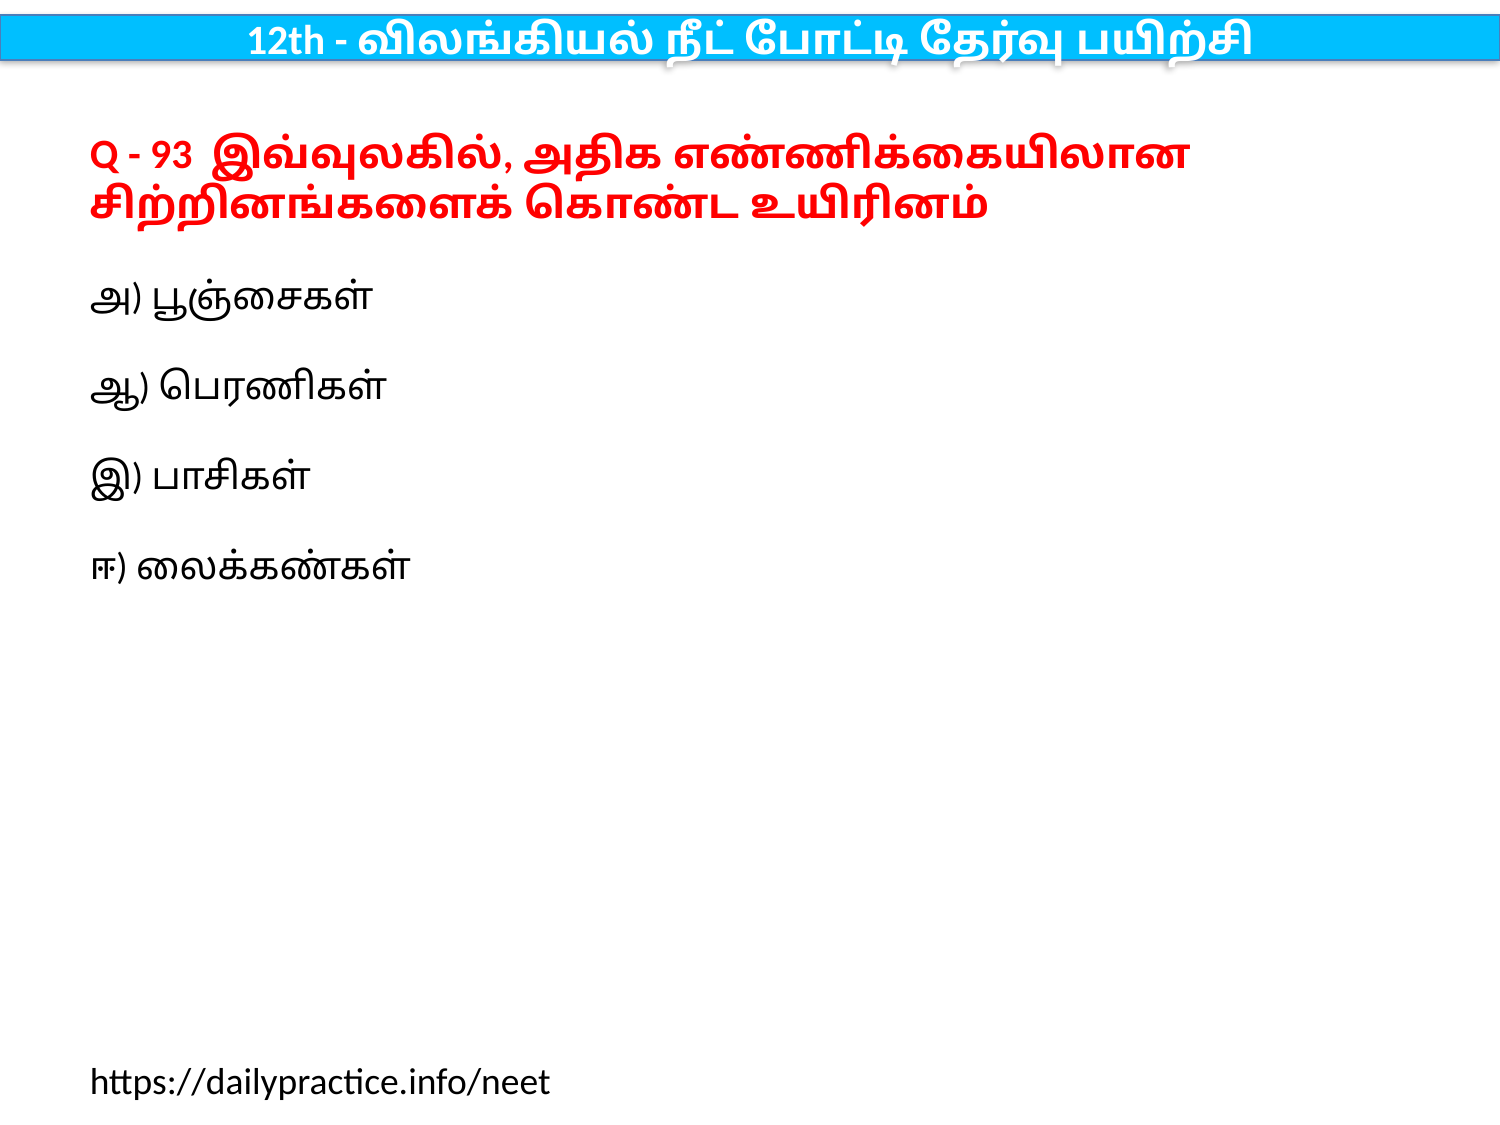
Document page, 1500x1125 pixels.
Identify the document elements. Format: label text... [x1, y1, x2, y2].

text_box 12th - விலங்கியல் நீட் போட்டி தேர்வு பயிற்சி [0, 14, 1500, 61]
text_box https://dailypractice.info/neet [74, 1049, 675, 1110]
text_box Q - 93 இவ்வுலகில், அதிக எண்ணிக்கையிலான சிற்றினங்களைக் கொண்ட உயிரினம் அ) பூஞ்சைகள் ஆ) பெரணிகள் இ) பாசிகள் ஈ) லைக்கண்கள் [74, 74, 1275, 595]
